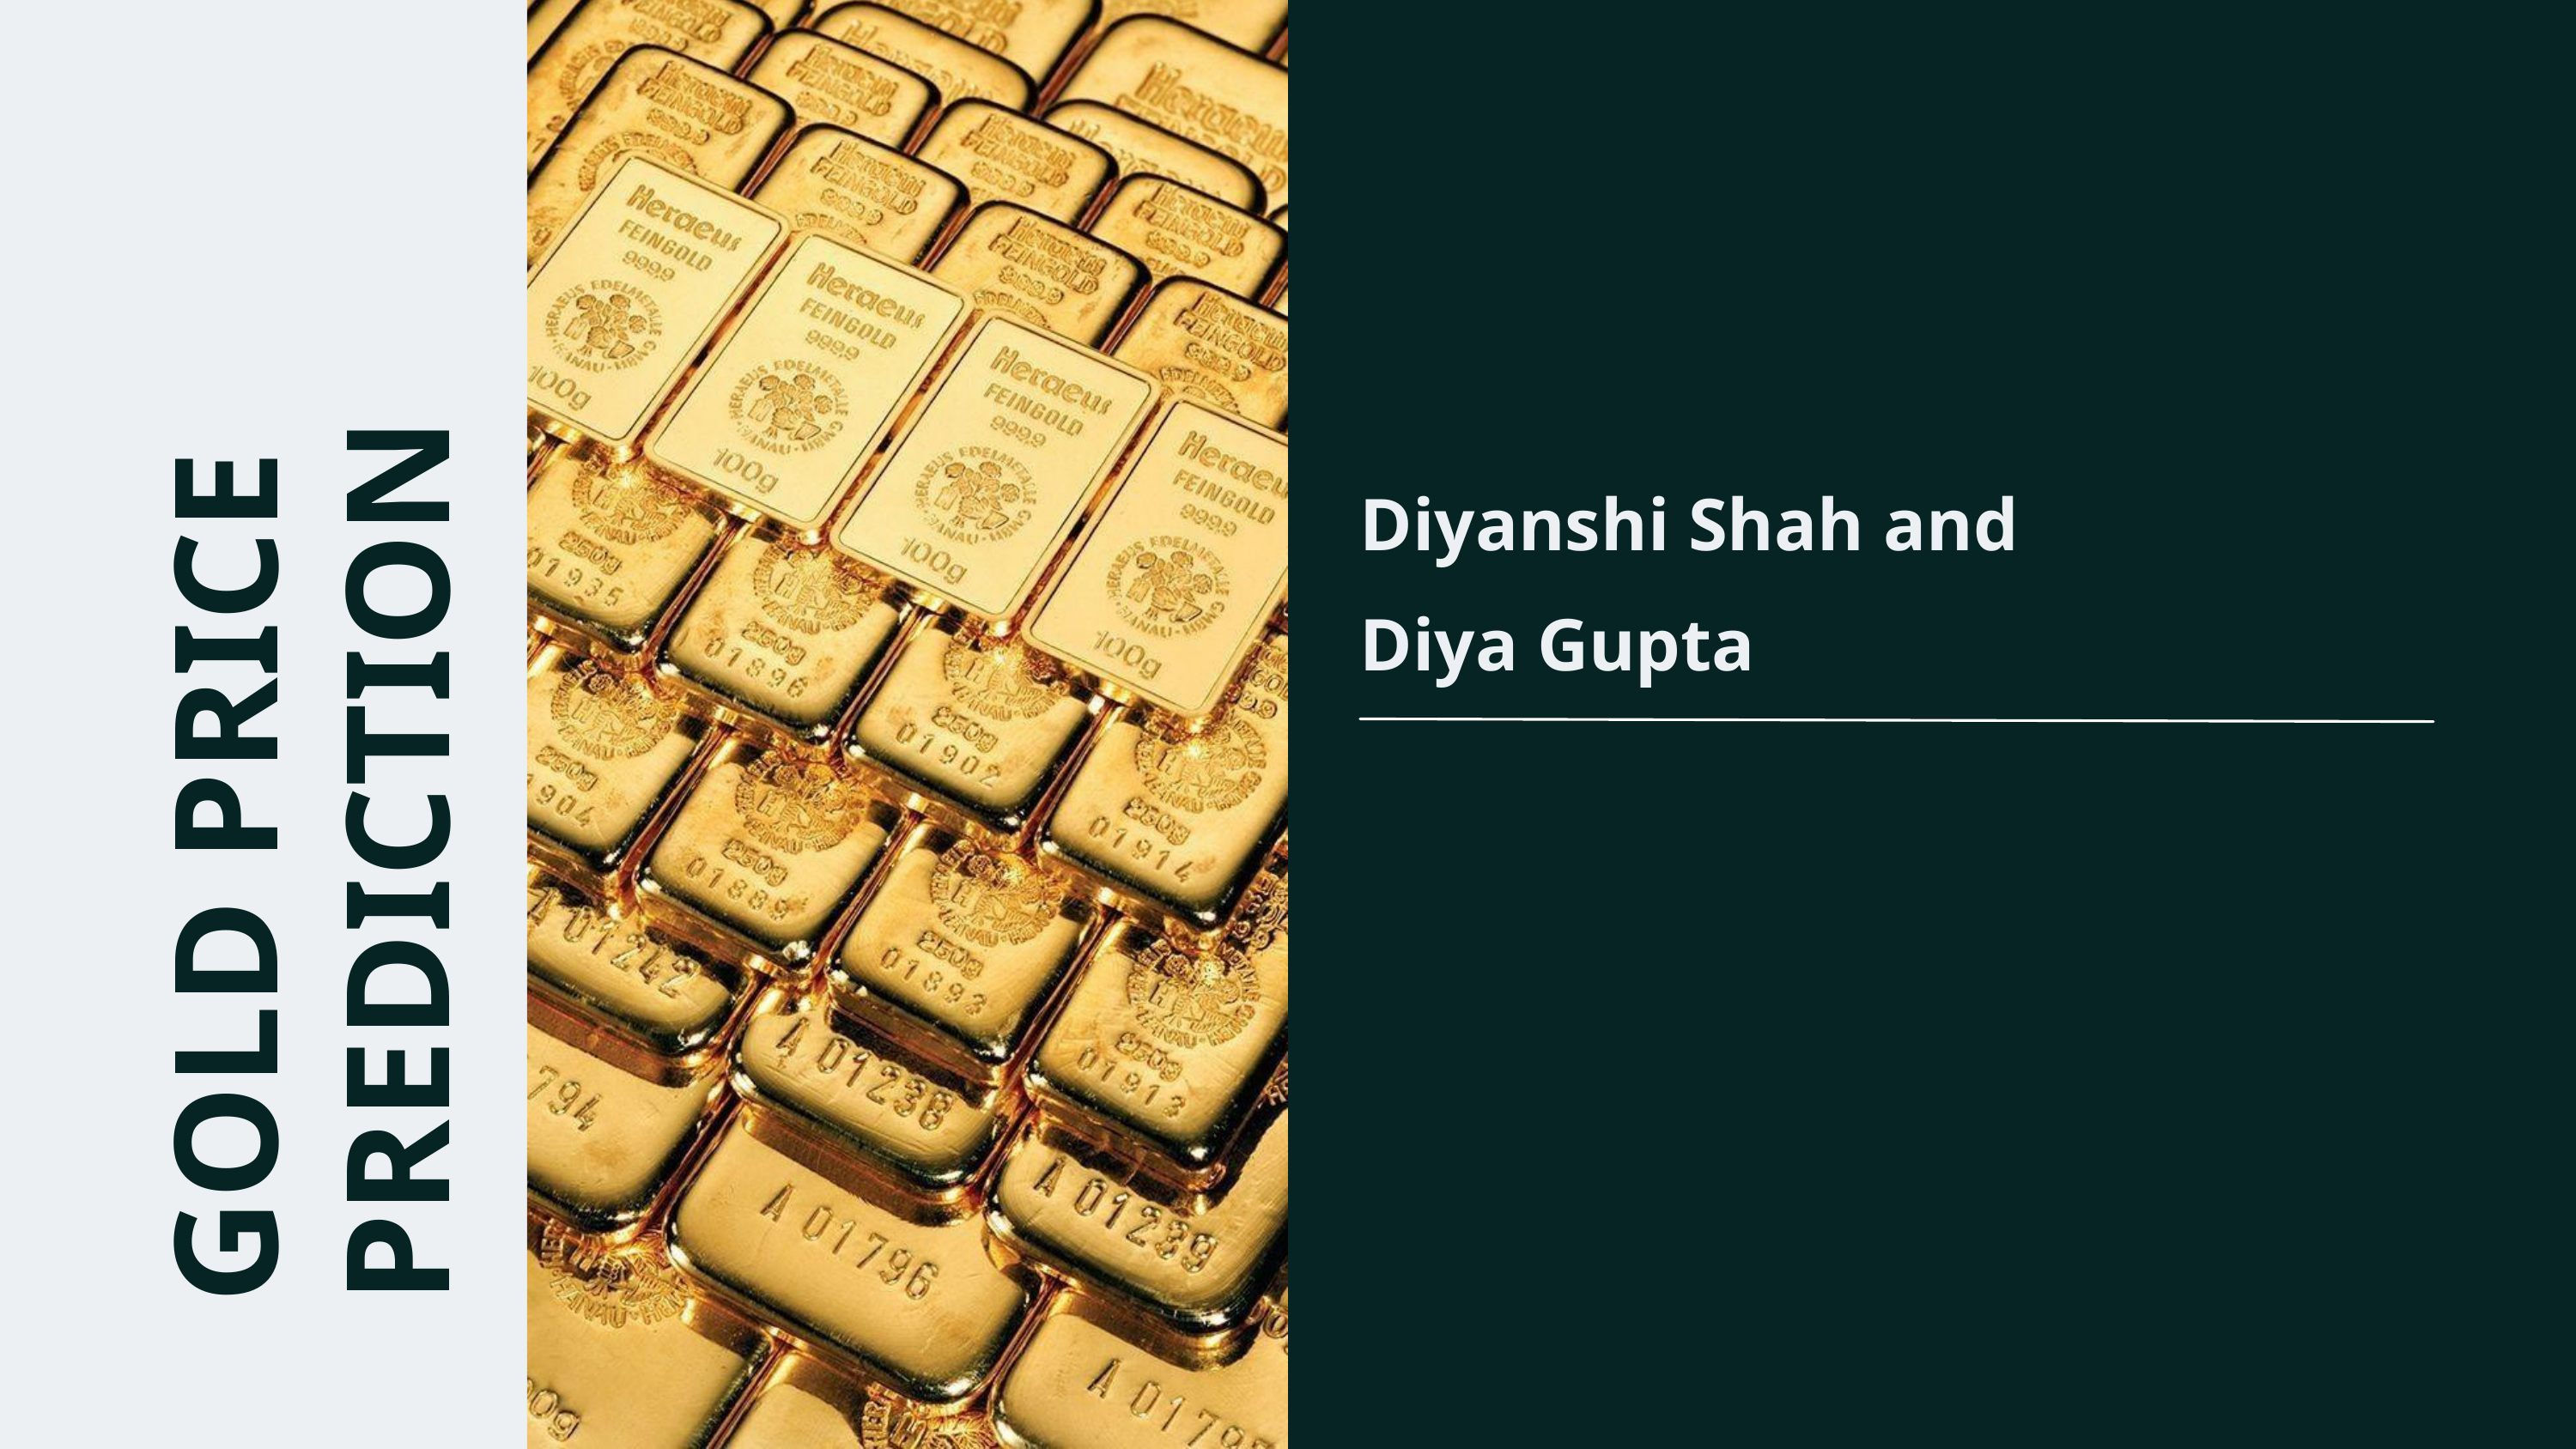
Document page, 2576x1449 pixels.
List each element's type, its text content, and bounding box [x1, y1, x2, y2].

text_box GOLD PRICE PREDICTION [134, 196, 478, 1304]
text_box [1287, 0, 2576, 1449]
text_box [526, 0, 1285, 1449]
